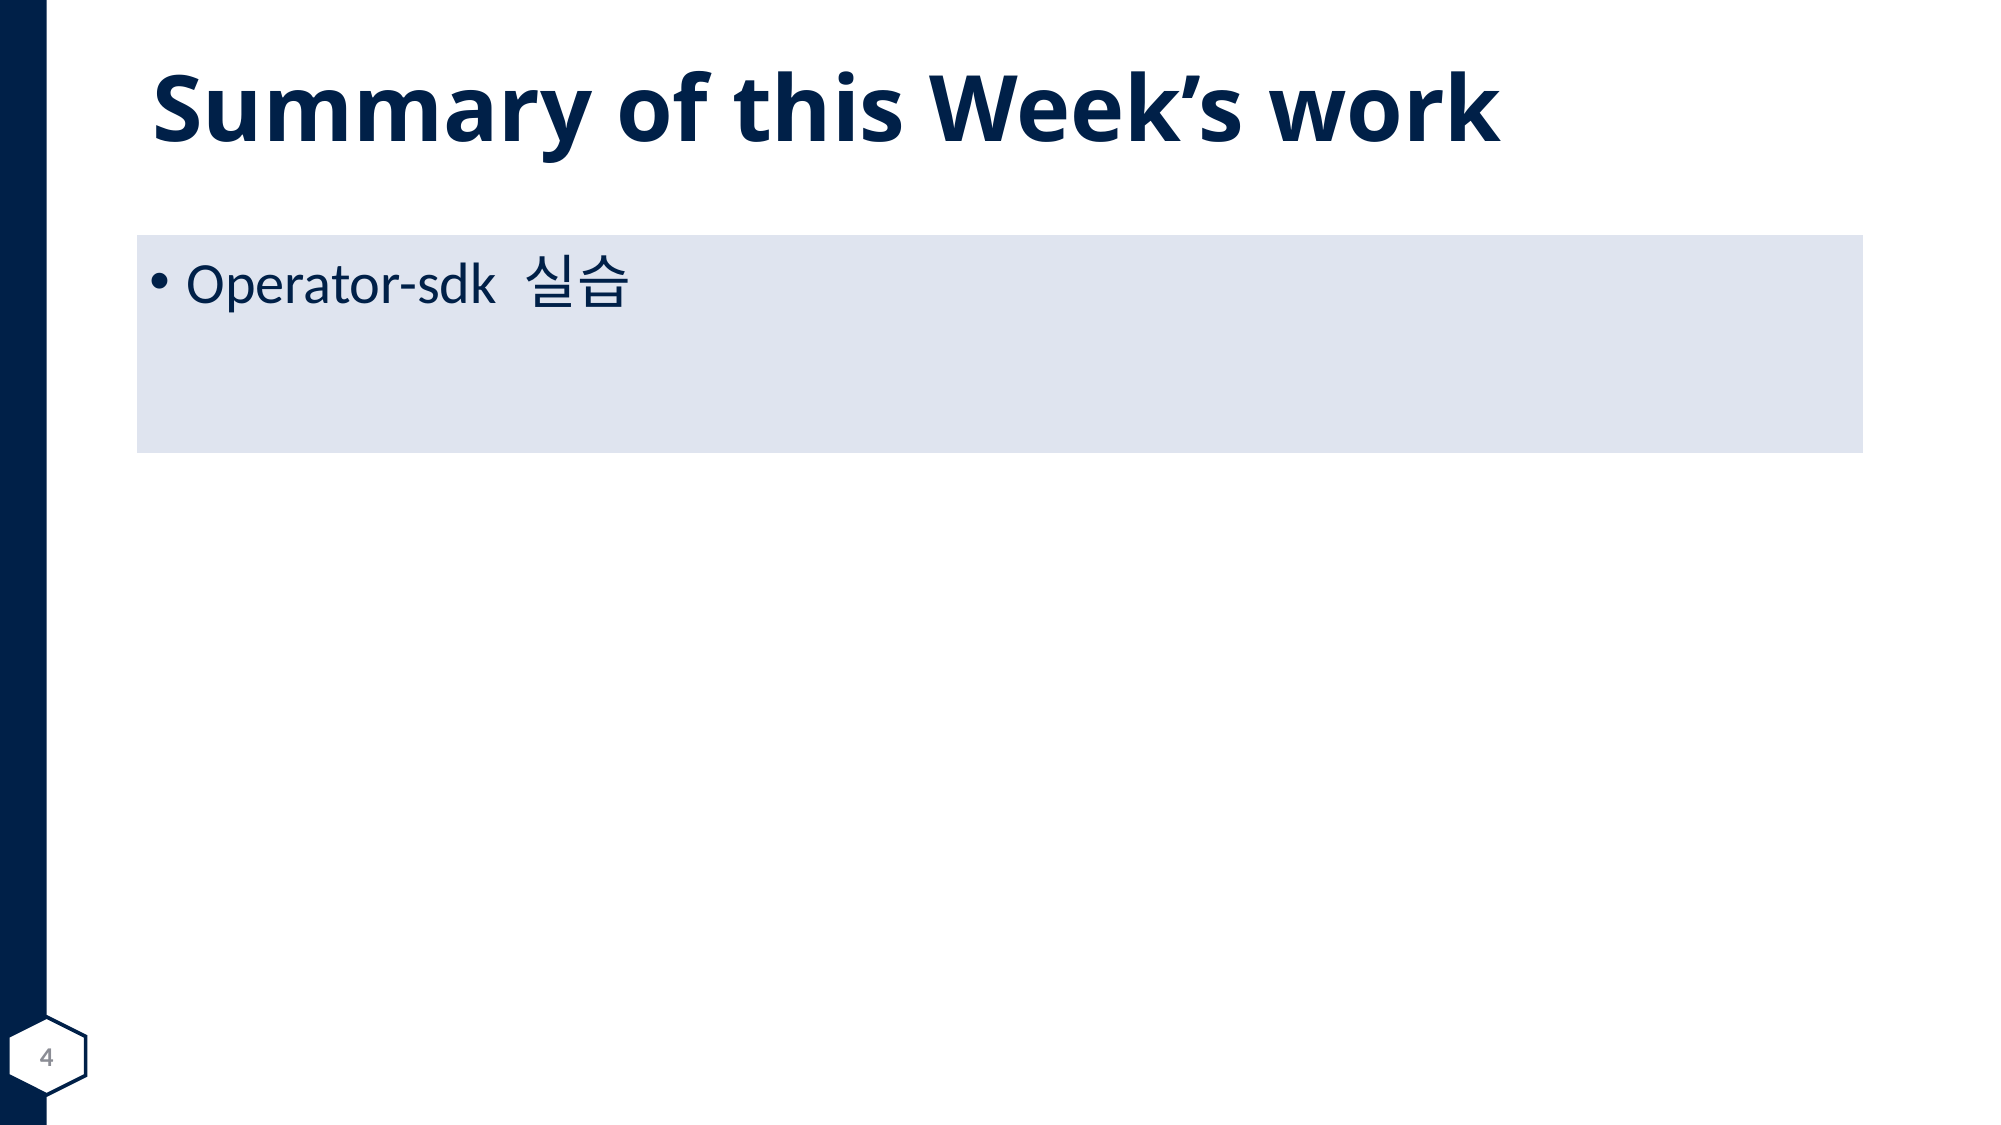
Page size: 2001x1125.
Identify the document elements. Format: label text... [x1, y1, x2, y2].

list Operator-sdk 실습 [137, 235, 1863, 453]
title Summary of this Week’s work [137, 3, 1863, 221]
slide_number 4 [15, 1024, 78, 1088]
